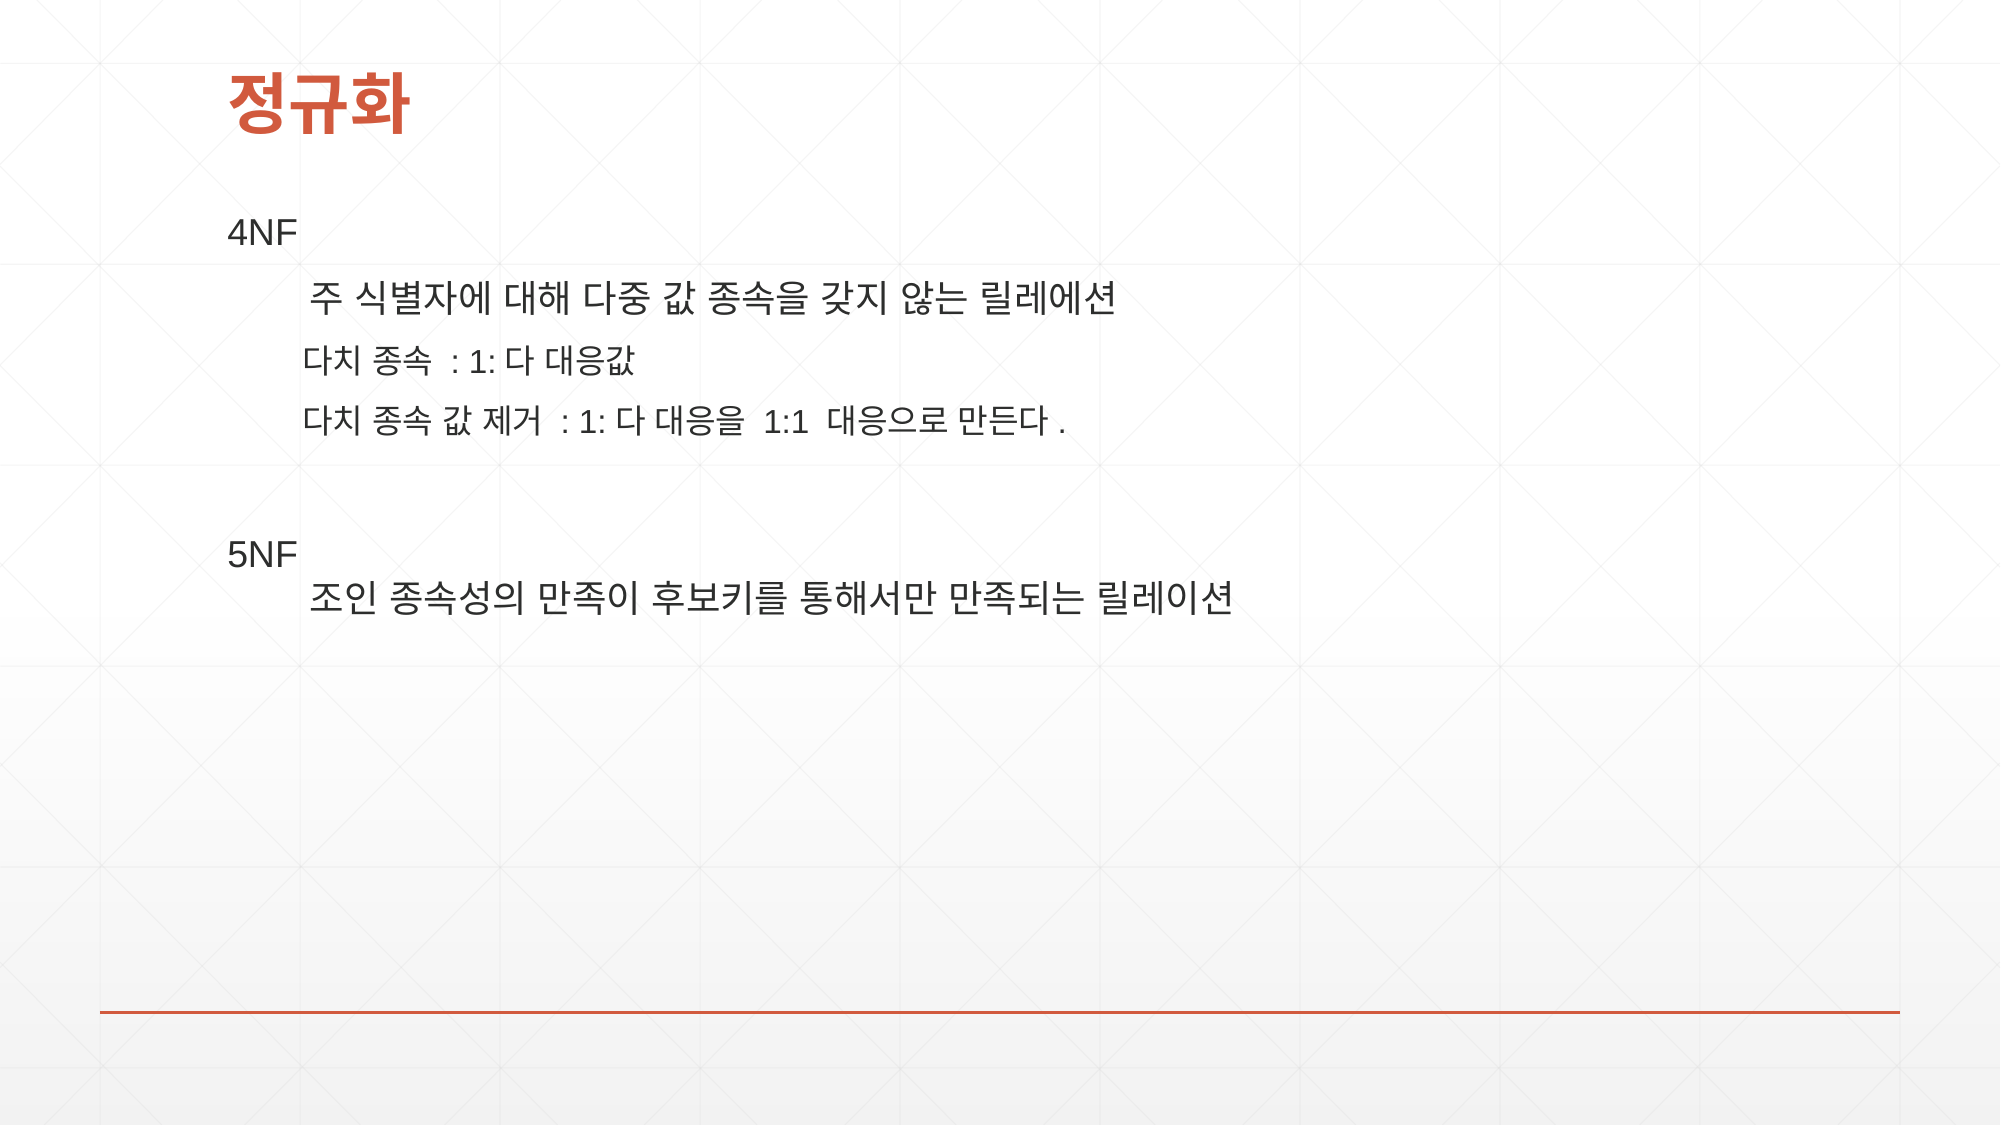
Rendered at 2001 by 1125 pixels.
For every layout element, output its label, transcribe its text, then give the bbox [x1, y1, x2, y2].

text_box 4NF 주 식별자에 대해 다중 값 종속을 갖지 않는 릴레에션 다치 종속 : 1:다 대응값 다치 종속 값 제거 : 1:다 대응을 1:1 대응으로 만든다. 5NF 조인 종속성의 만족이 후보키를 통해서만 만족되는 릴레이션 [212, 200, 1949, 673]
title 정규화 [212, 58, 1788, 150]
